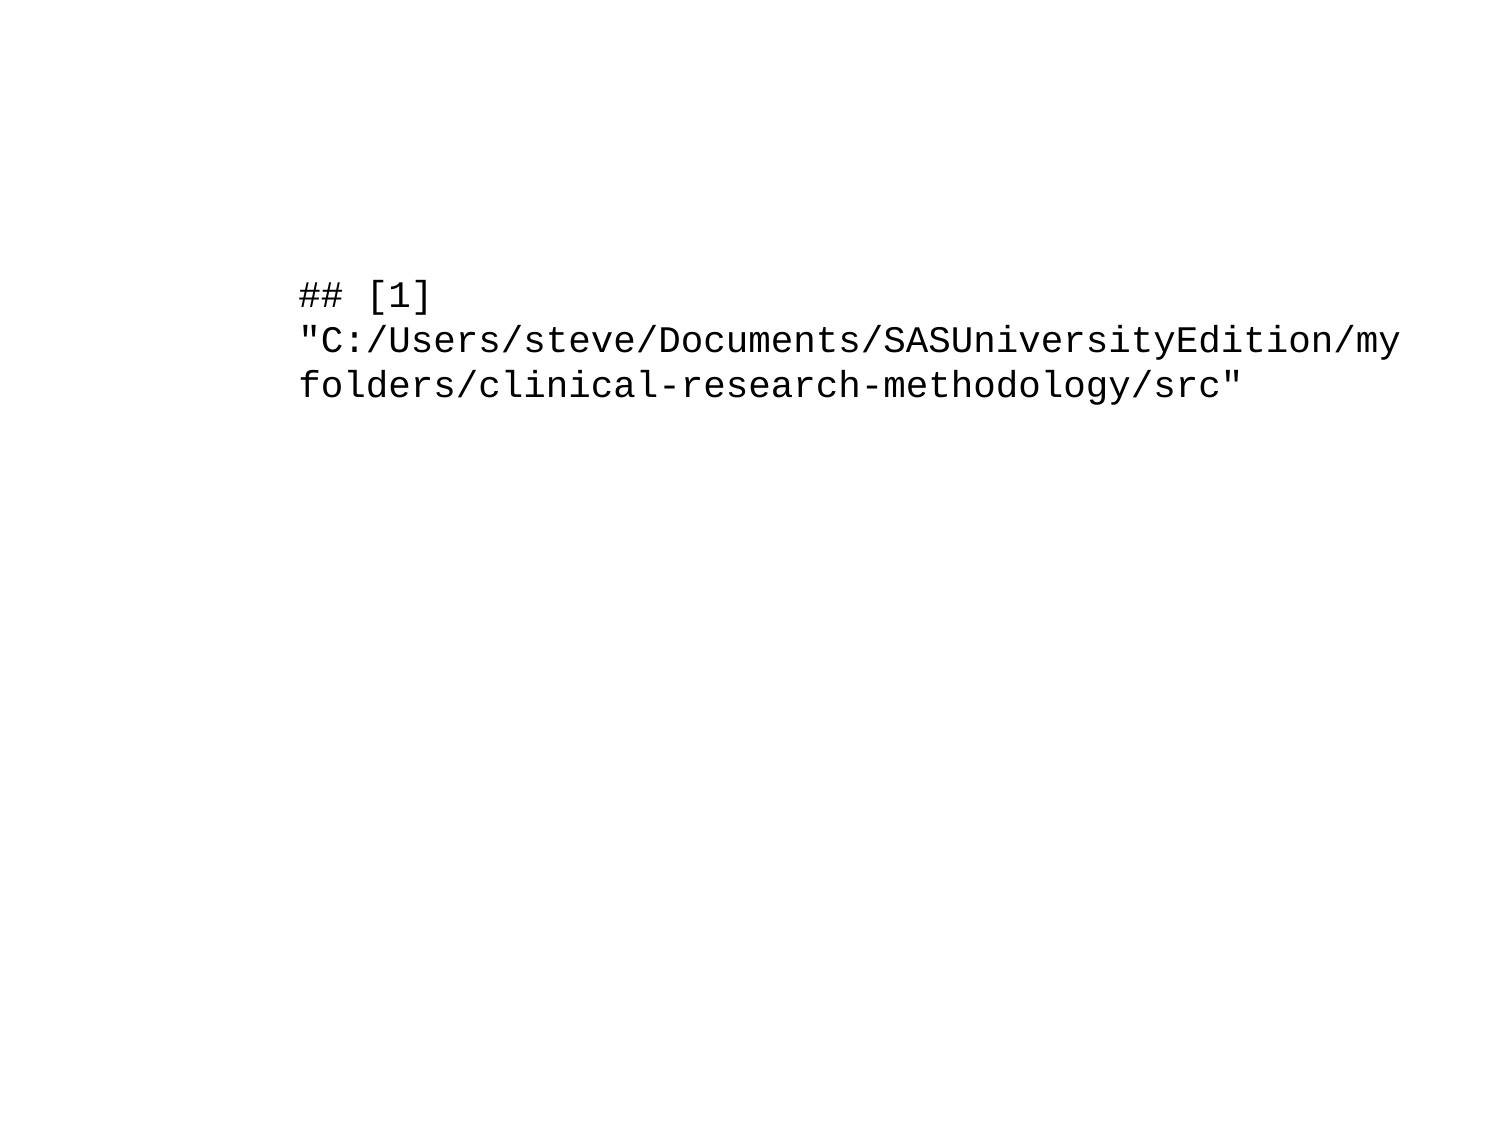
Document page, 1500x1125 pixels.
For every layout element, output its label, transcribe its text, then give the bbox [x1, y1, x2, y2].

list ## [1] "C:/Users/steve/Documents/SASUniversityEdition/myfolders/clinical-research-methodology/src" [75, 262, 1425, 1005]
